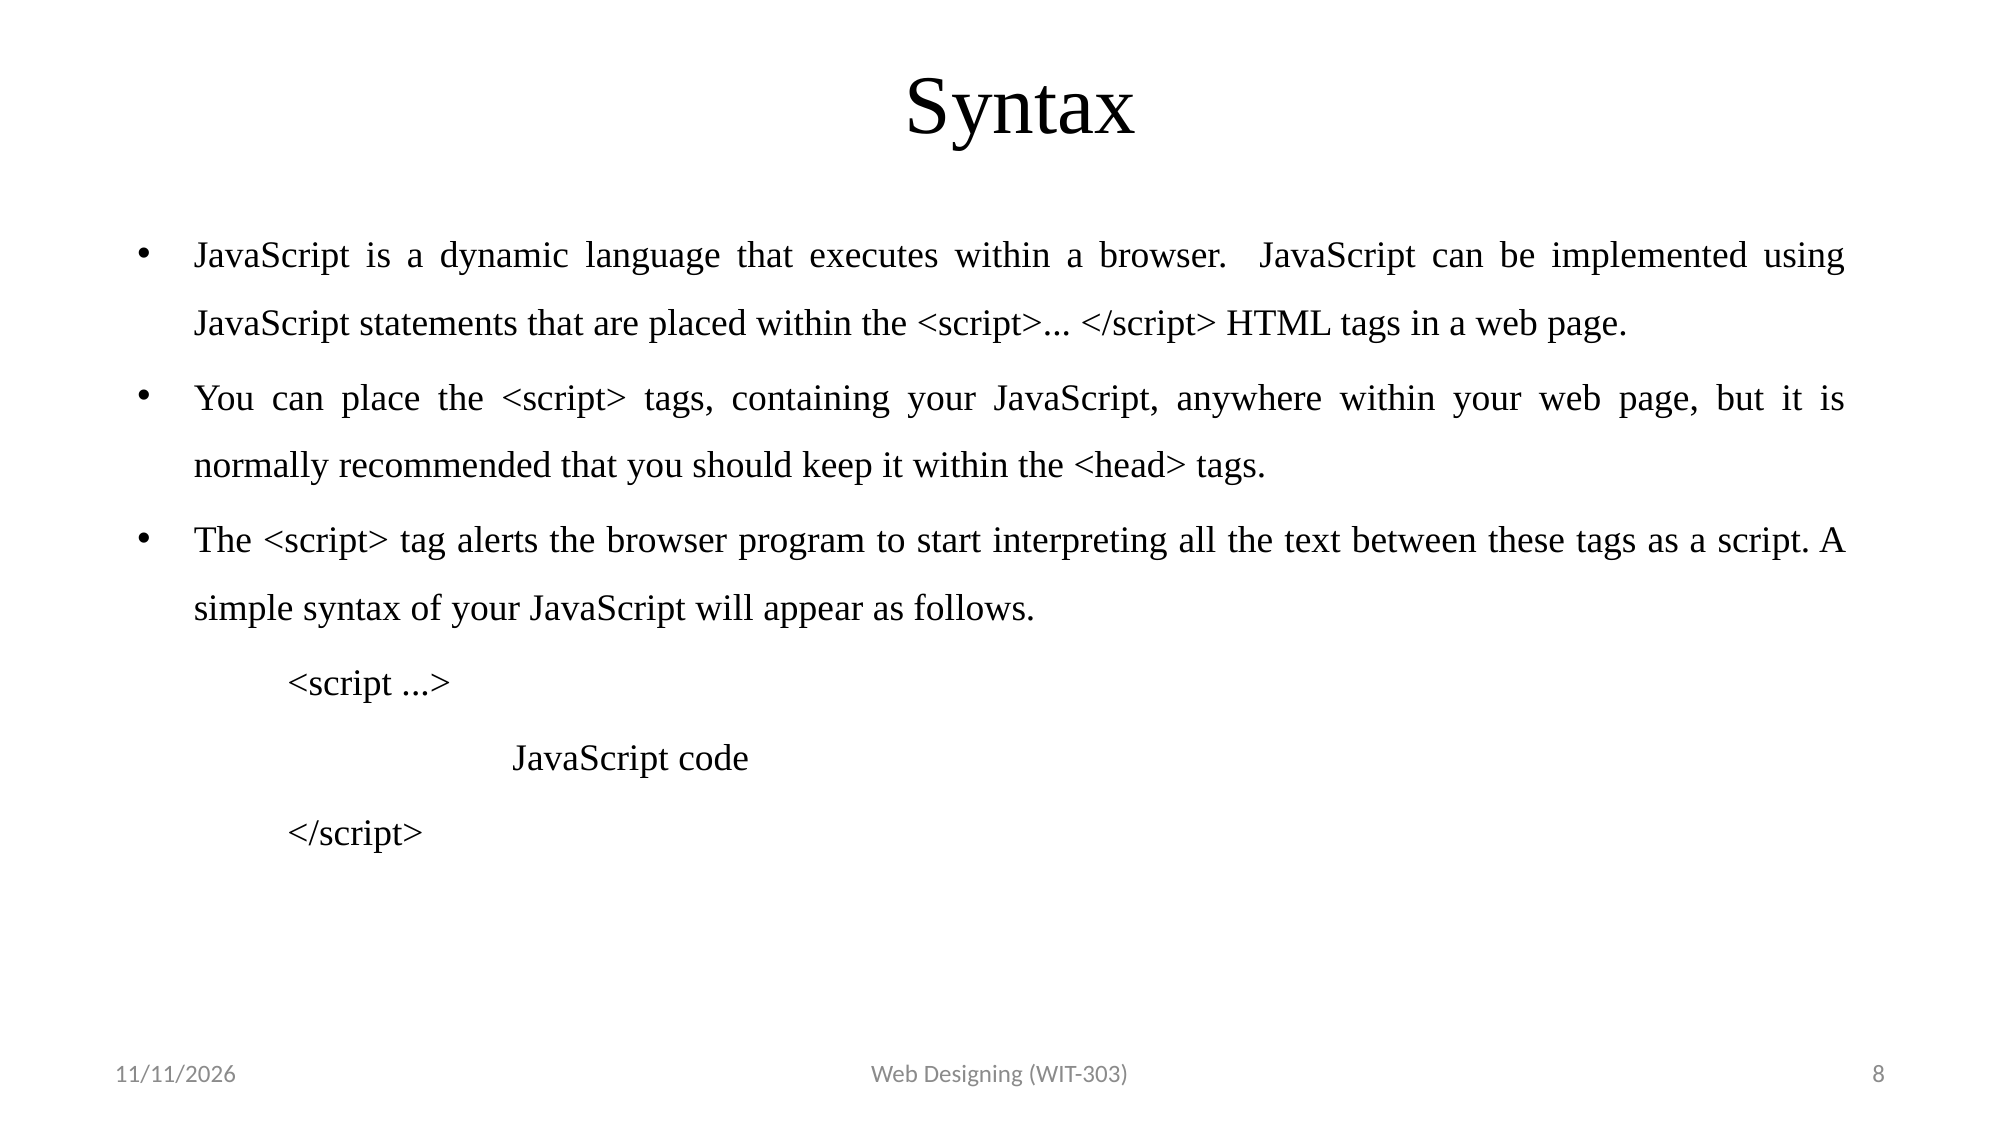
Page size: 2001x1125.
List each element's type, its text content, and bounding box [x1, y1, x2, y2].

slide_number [99, 1042, 567, 1103]
list JavaScript is a dynamic language that executes within a browser. JavaScript can be implemented using JavaScript statements that are placed within the <script>... </script> HTML tags in a web page. You can place the <script> tags, containing your JavaScript, anywhere within your web page, but it is normally recommended that you should keep it within the <head> tags. The <script> tag alerts the browser program to start interpreting all the text between these tags as a script. A simple syntax of your JavaScript will appear as follows. <script ...> JavaScript code </script> [122, 200, 1863, 1078]
title Syntax [137, 0, 1863, 200]
slide_number 8 [1433, 1042, 1900, 1103]
footer Web Designing (WIT-303) [683, 1042, 1317, 1103]
